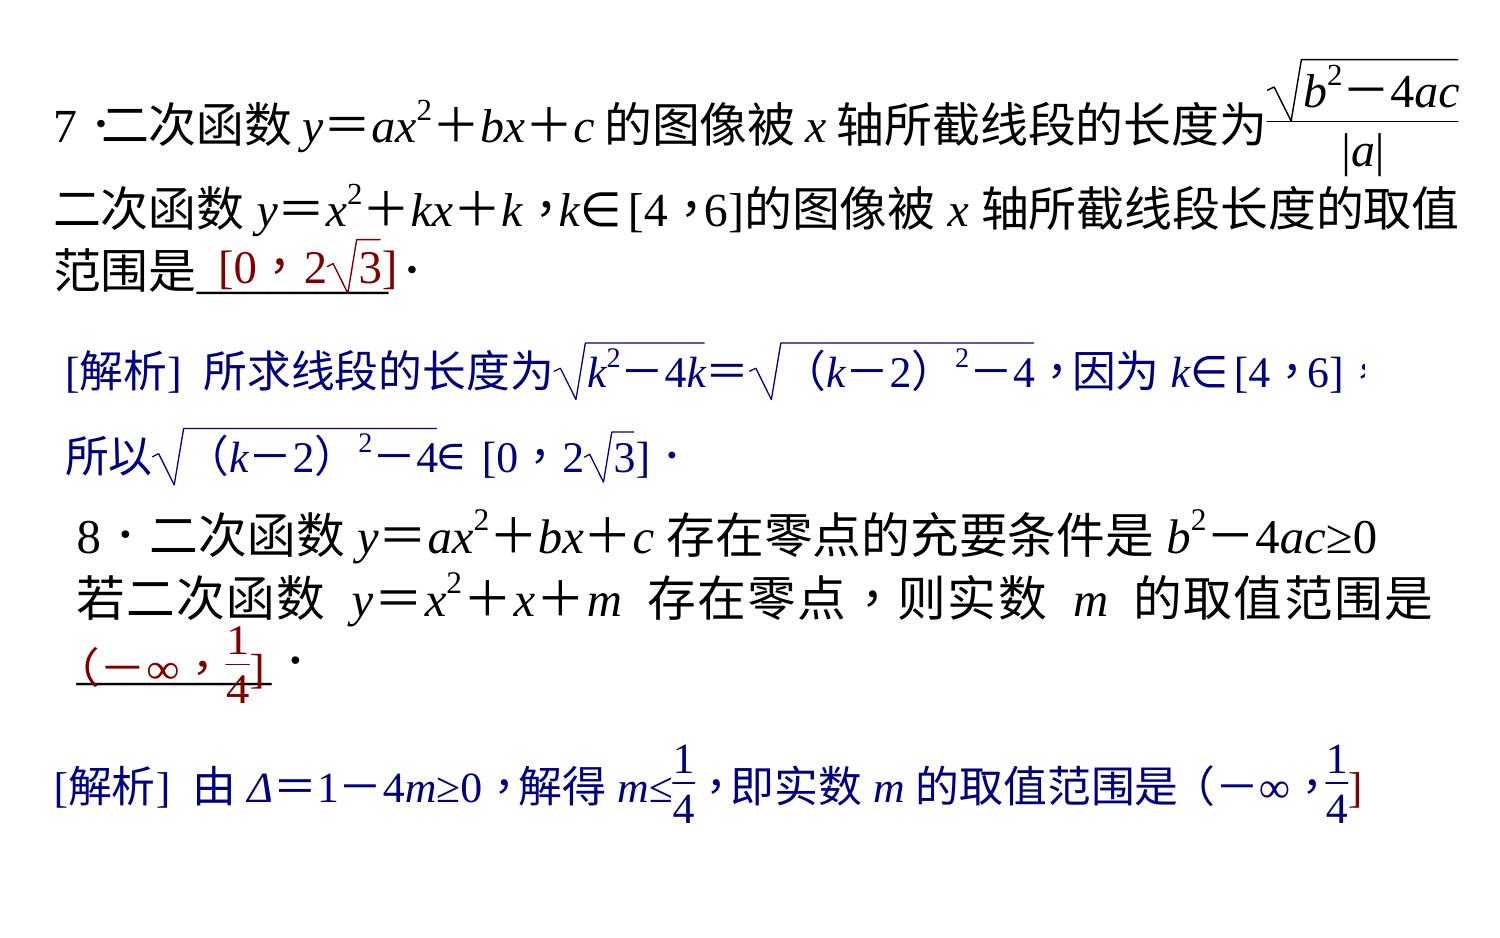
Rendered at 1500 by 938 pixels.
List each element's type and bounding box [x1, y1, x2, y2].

text_box [53, 727, 1362, 847]
text_box [76, 503, 1433, 722]
text_box [52, 55, 1459, 304]
text_box [64, 326, 1366, 504]
text_box [194, 220, 425, 316]
text_box [52, 610, 296, 721]
